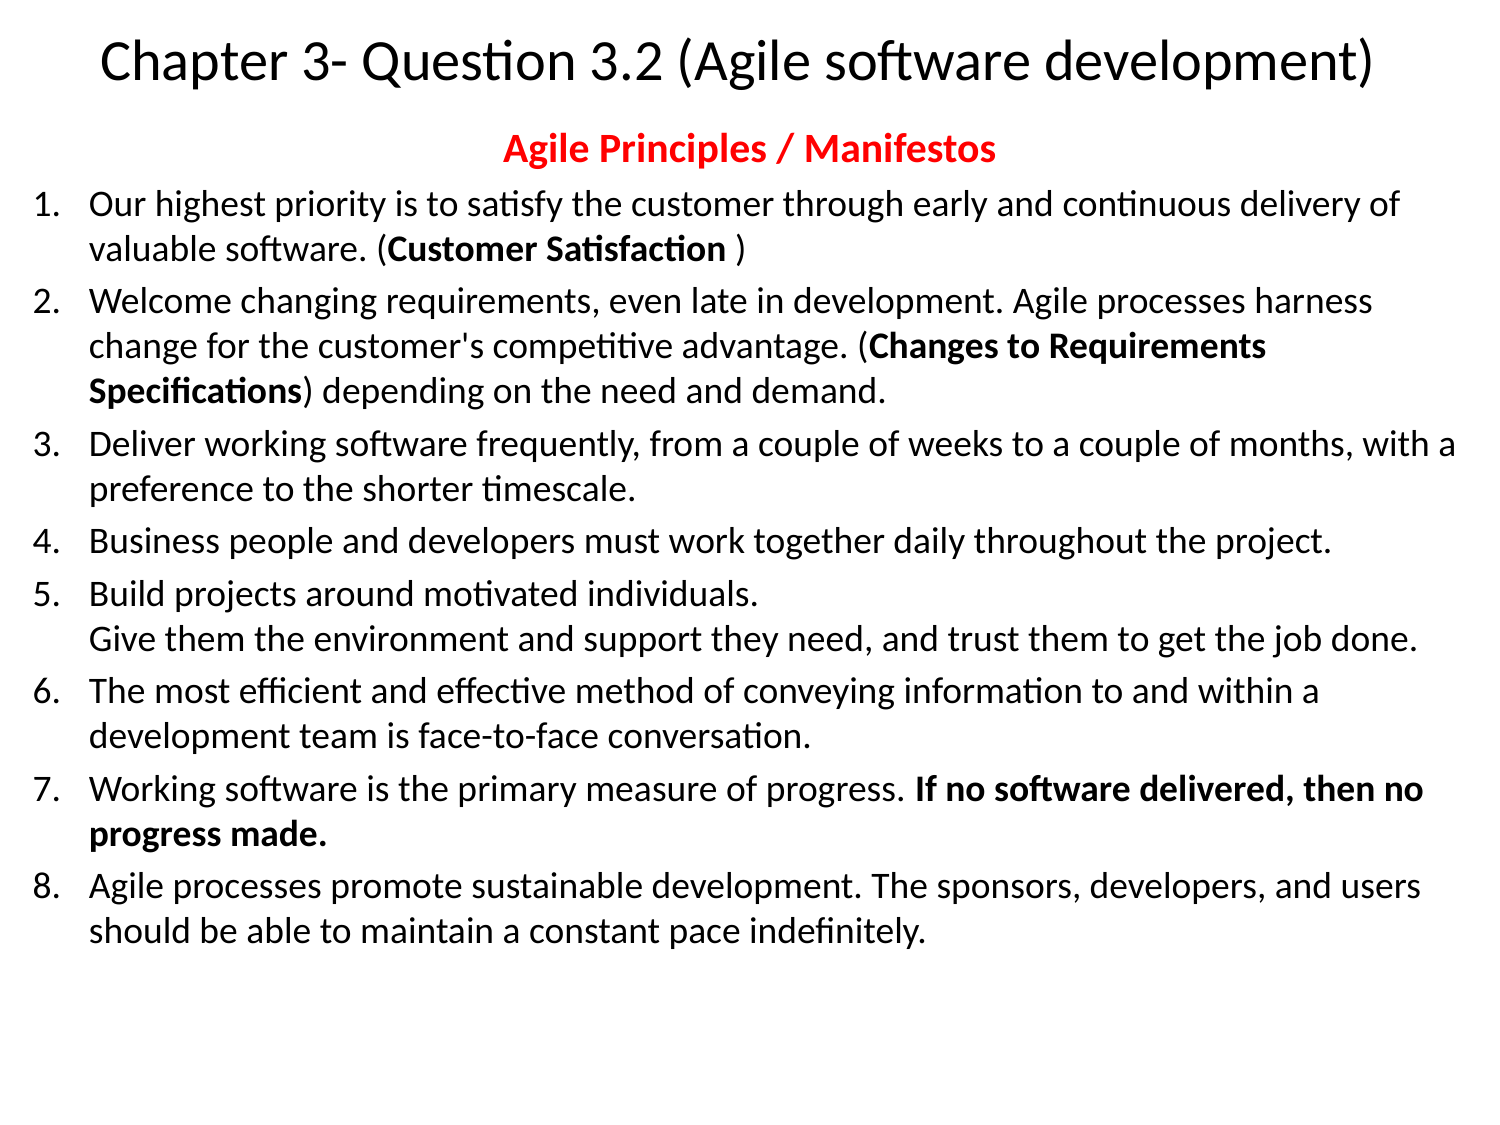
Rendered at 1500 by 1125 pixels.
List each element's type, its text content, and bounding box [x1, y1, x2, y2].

subtitle Agile Principles / Manifestos Our highest priority is to satisfy the customer through early and continuous delivery of valuable software. (Customer Satisfaction ) Welcome changing requirements, even late in development. Agile processes harness change for the customer's competitive advantage. (Changes to Requirements Specifications) depending on the need and demand. Deliver working software frequently, from a couple of weeks to a couple of months, with a preference to the shorter timescale. Business people and developers must work together daily throughout the project. Build projects around motivated individuals. Give them the environment and support they need, and trust them to get the job done. The most efficient and effective method of conveying information to and within a development team is face-to-face conversation. Working software is the primary measure of progress. If no software delivered, then no progress made. Agile processes promote sustainable development. The sponsors, developers, and users should be able to maintain a constant pace indefinitely. [17, 113, 1483, 1125]
title Chapter 3- Question 3.2 (Agile software development) [64, 0, 1412, 113]
